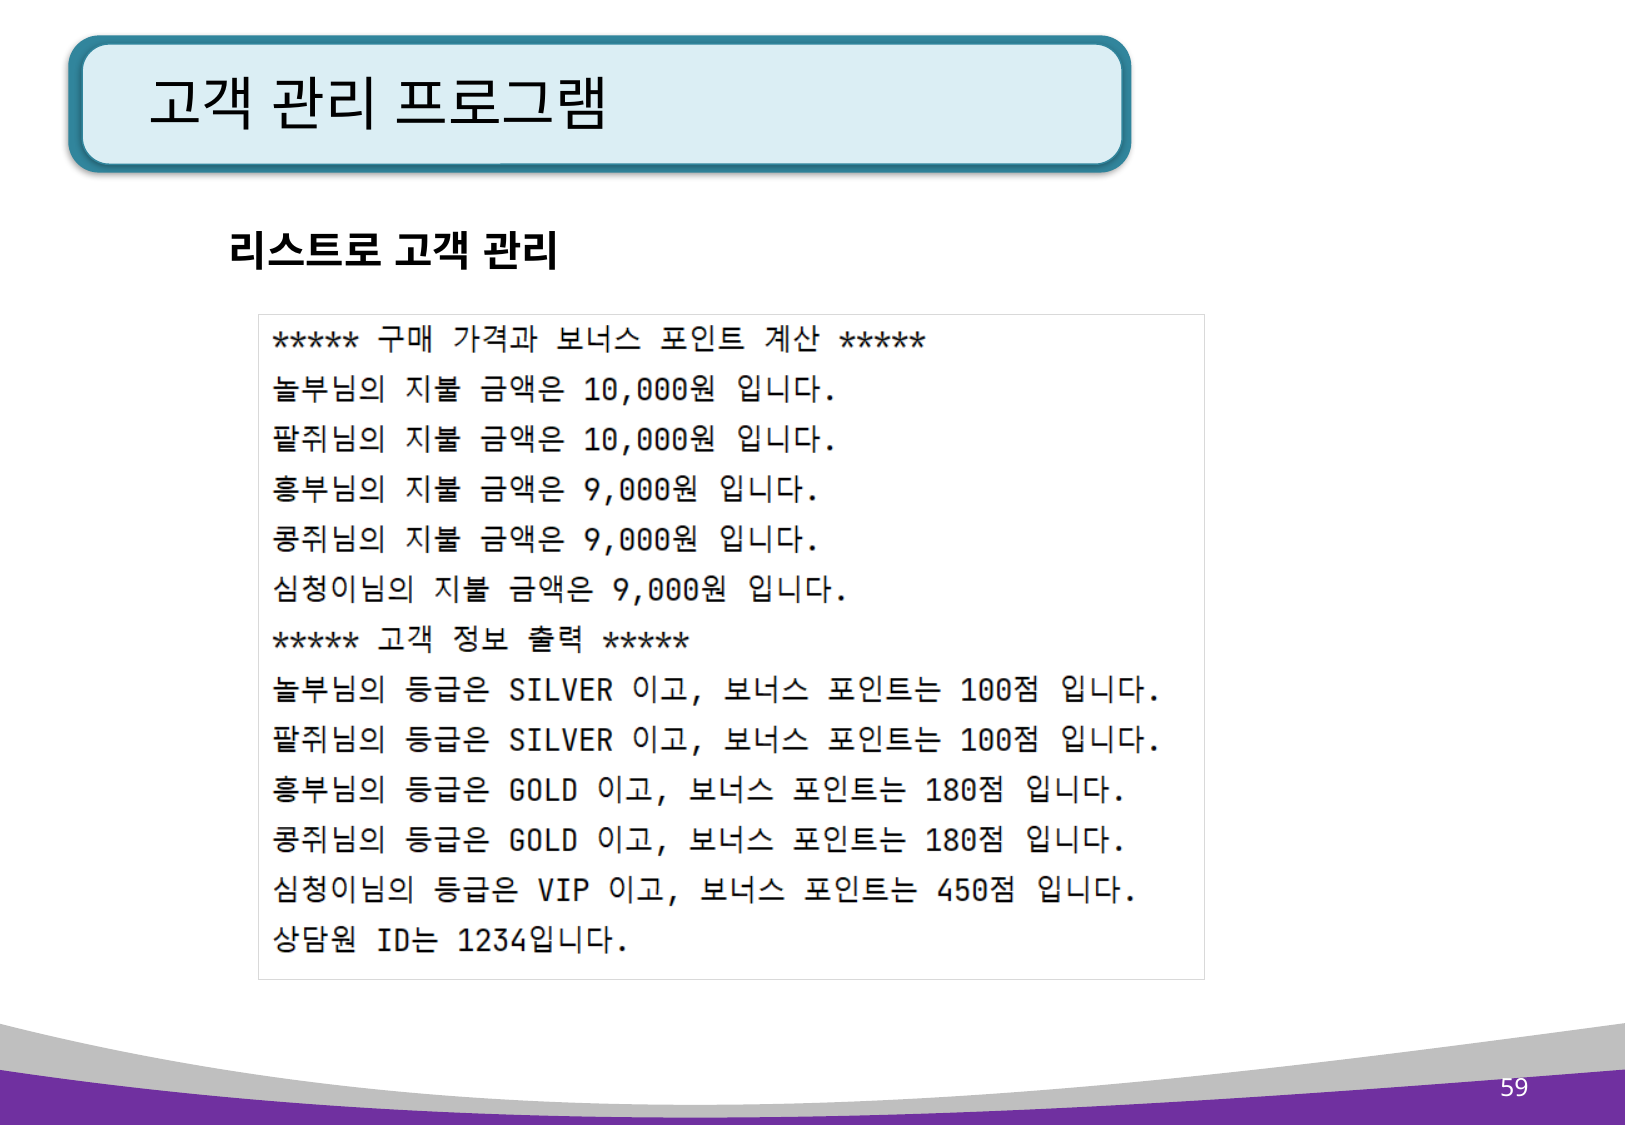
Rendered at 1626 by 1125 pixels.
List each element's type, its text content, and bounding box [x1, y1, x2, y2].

picture [257, 314, 1205, 980]
title 고객 관리 프로그램 [103, 32, 1121, 173]
text_box 리스트로 고객 관리 [207, 194, 839, 282]
slide_number 59 [1452, 1058, 1544, 1119]
